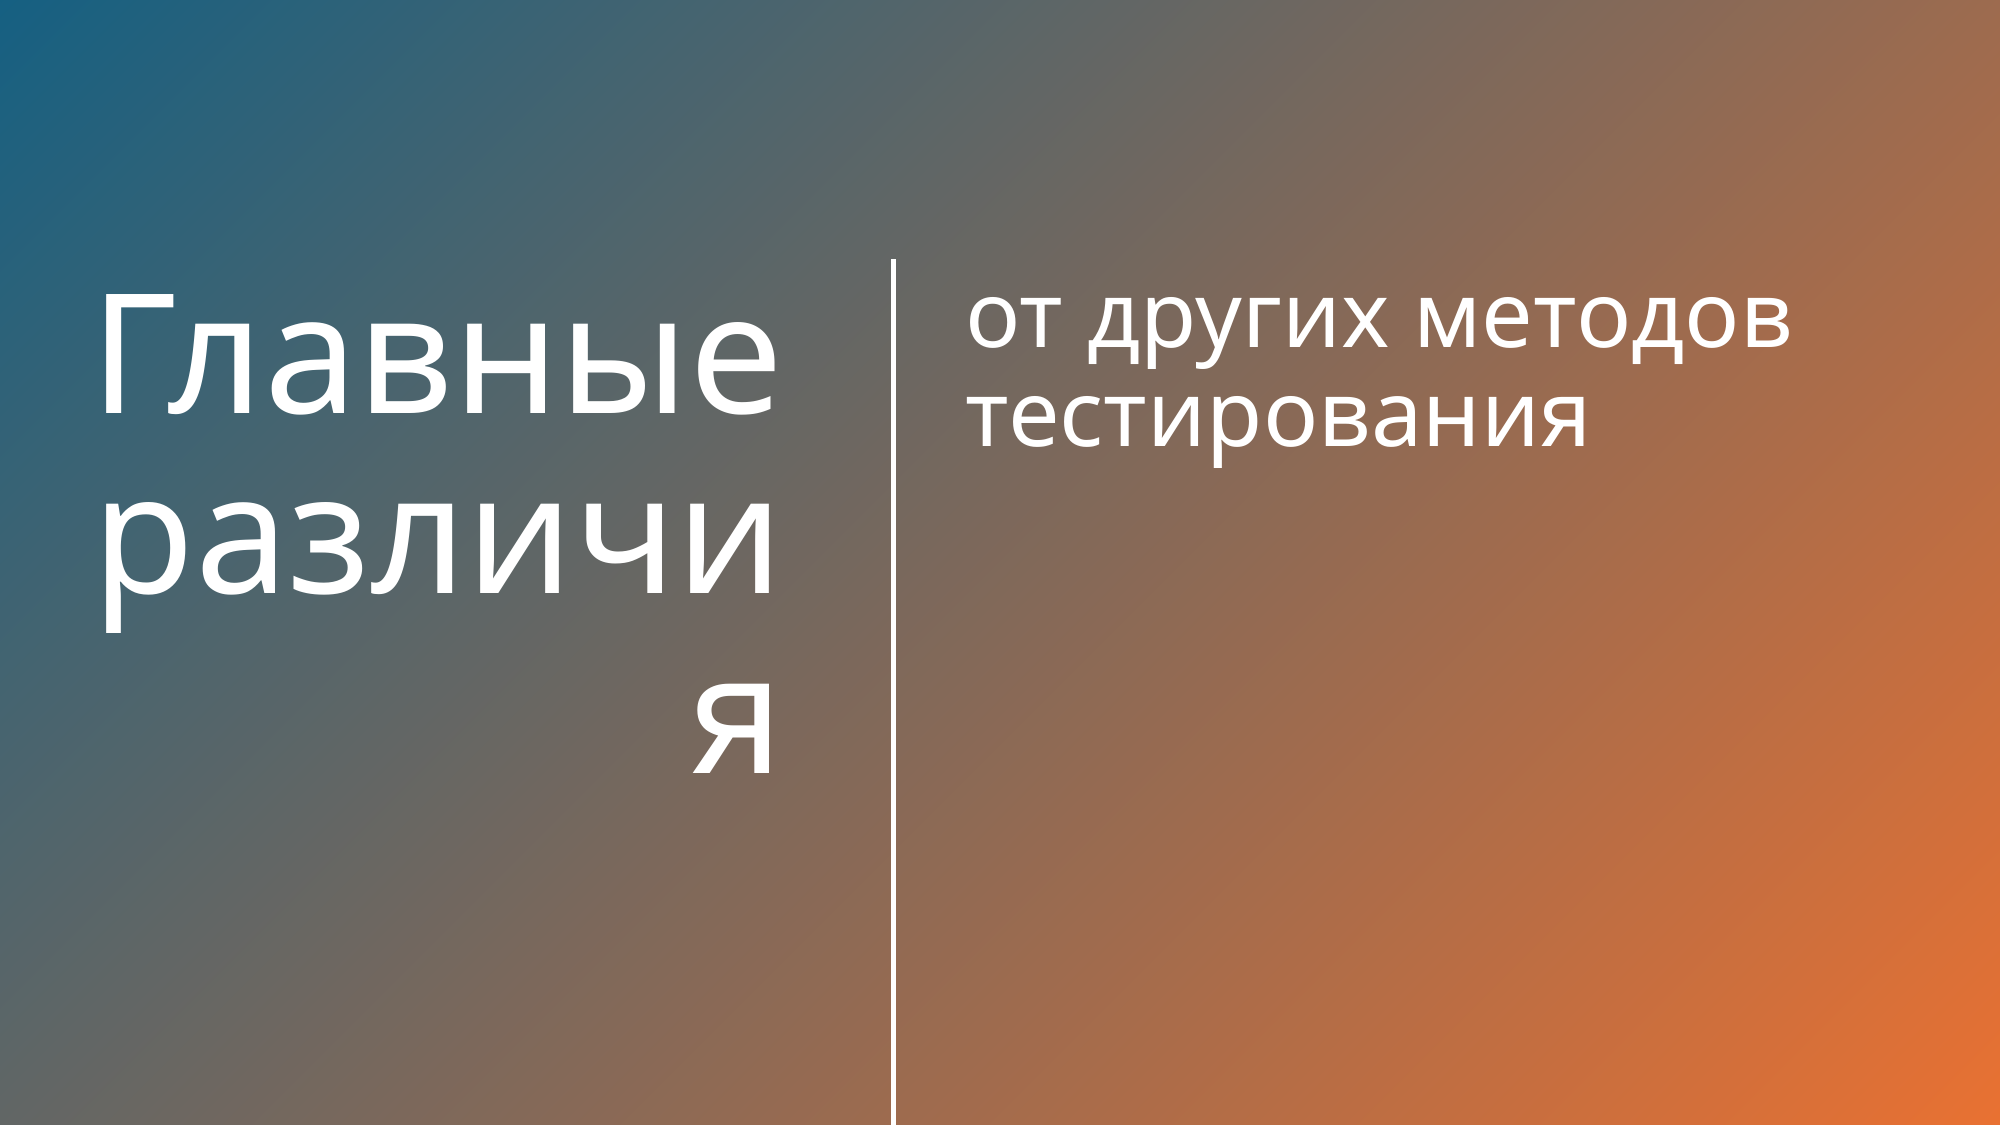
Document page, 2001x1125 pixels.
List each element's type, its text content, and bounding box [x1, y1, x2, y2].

text_box [0, 0, 2000, 1125]
title Главные различия [39, 262, 799, 1103]
list от других методов тестирования [950, 260, 1881, 1097]
